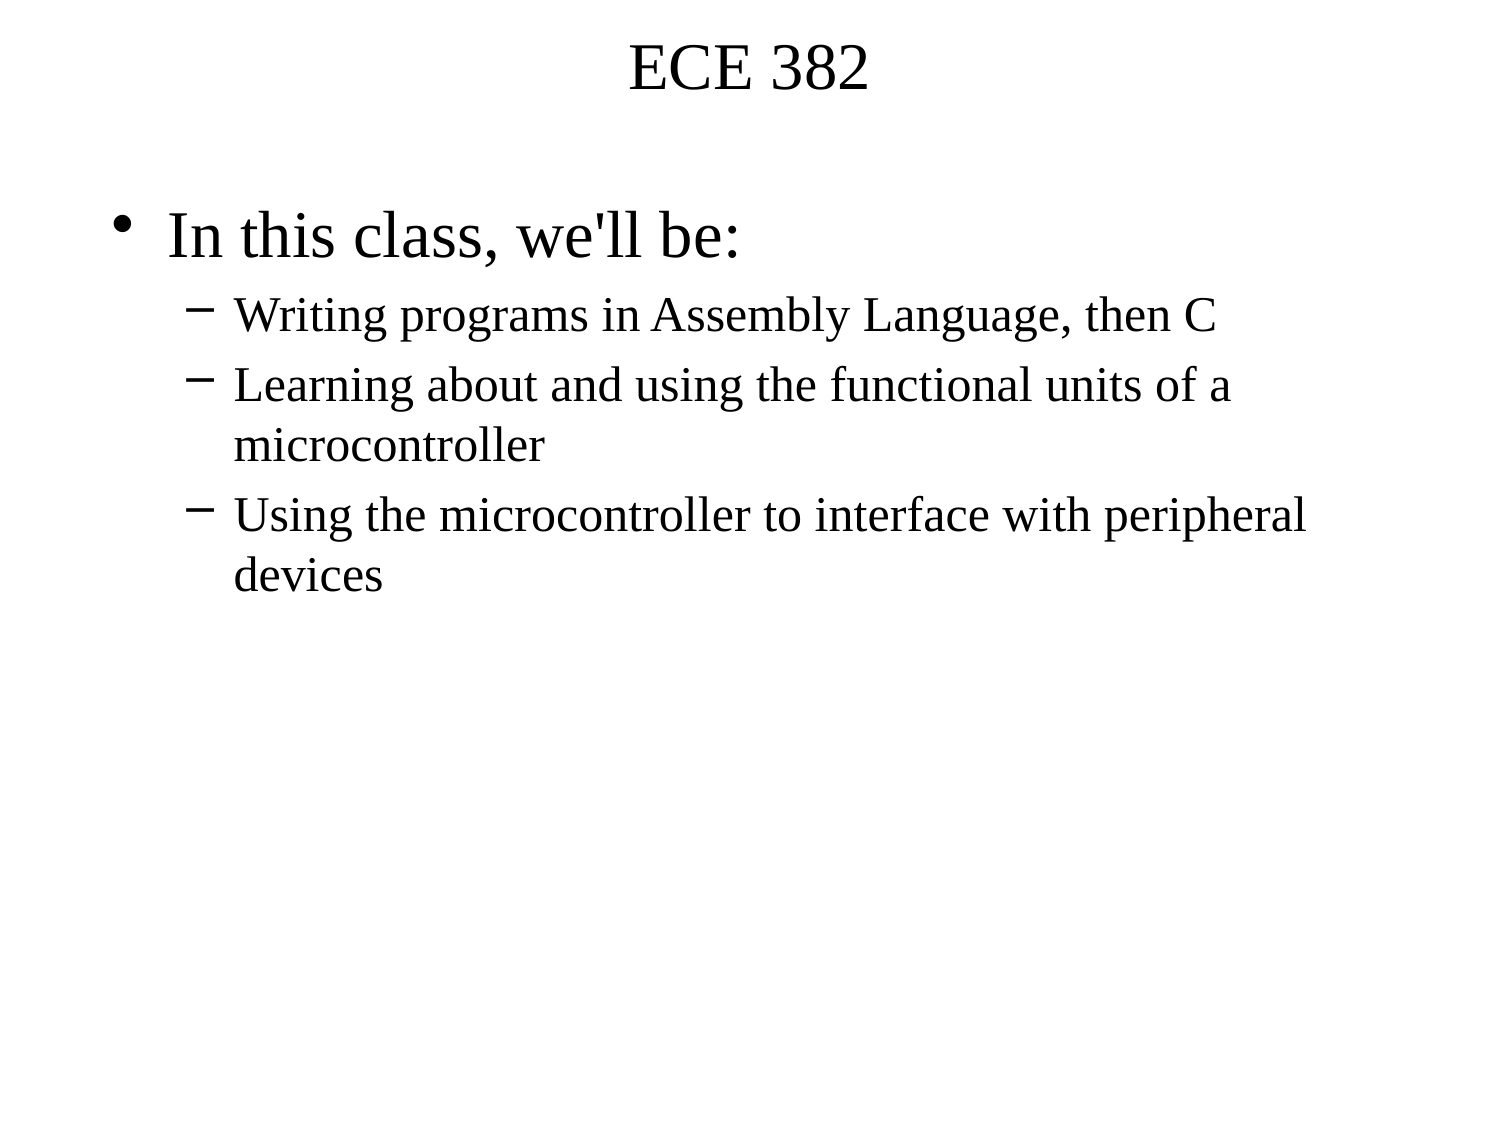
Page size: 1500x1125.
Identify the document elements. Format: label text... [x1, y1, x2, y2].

title ECE 382 [112, 24, 1388, 101]
list In this class, we'll be: Writing programs in Assembly Language, then C Learning about and using the functional units of a microcontroller Using the microcontroller to interface with peripheral devices [96, 183, 1372, 960]
